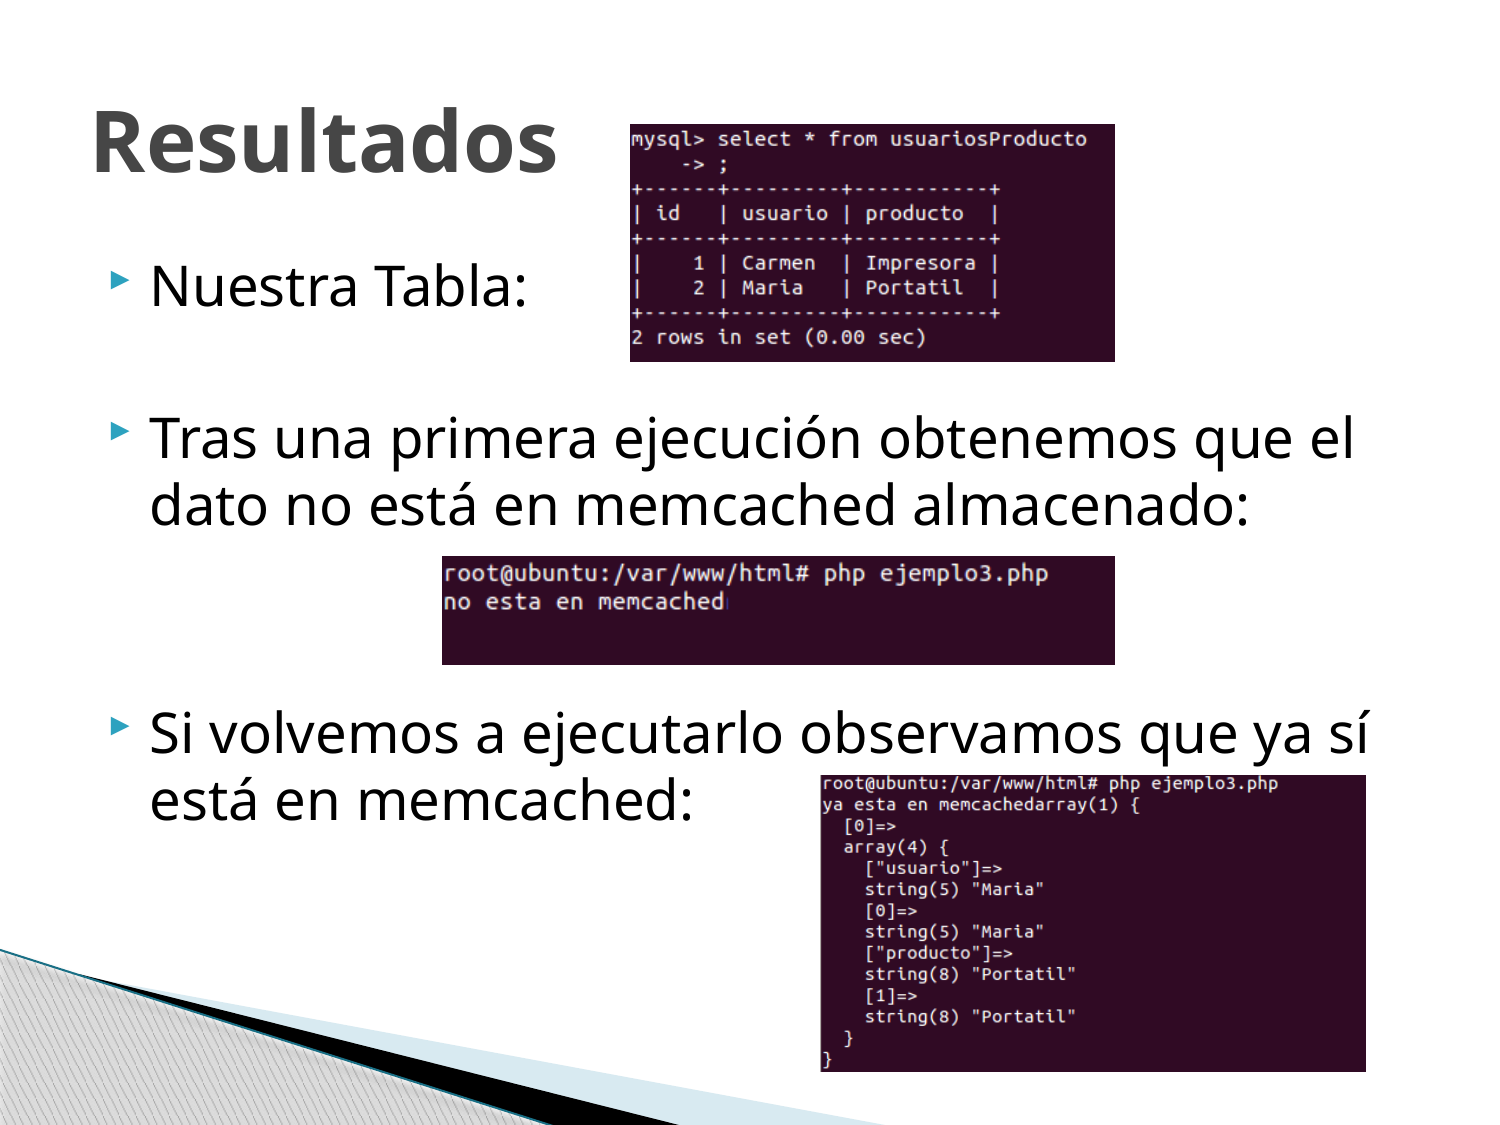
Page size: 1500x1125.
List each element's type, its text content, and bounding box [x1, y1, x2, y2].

list Nuestra Tabla: Tras una primera ejecución obtenemos que el dato no está en memcached almacenado: Si volvemos a ejecutarlo observamos que ya sí está en memcached: [75, 243, 1425, 986]
title Resultados [75, 45, 1425, 233]
picture [820, 774, 1367, 1072]
picture [629, 124, 1115, 362]
picture [442, 556, 1115, 665]
